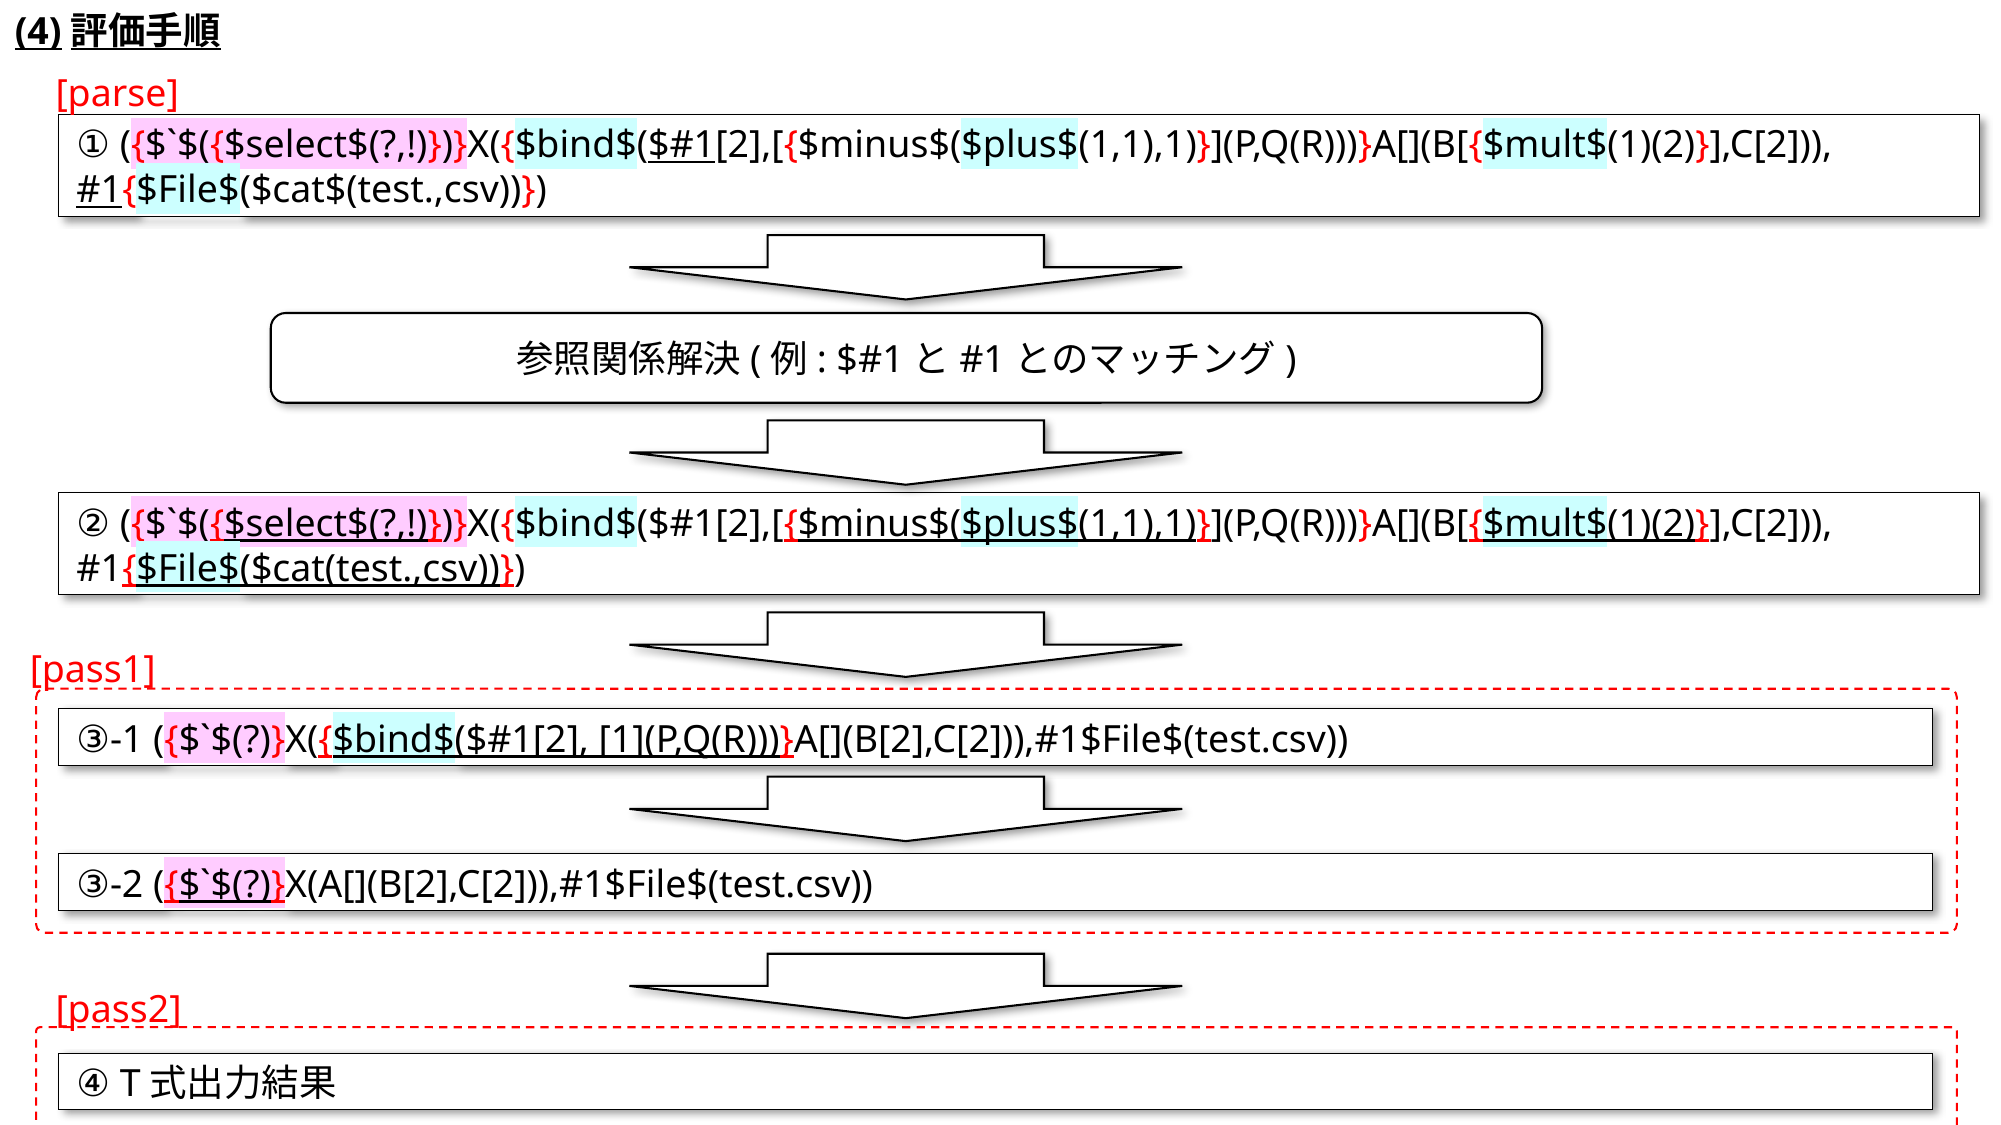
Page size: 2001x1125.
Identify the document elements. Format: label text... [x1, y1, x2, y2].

text_box [35, 1026, 1958, 1125]
text_box [pass1] [15, 637, 200, 697]
text_box (4)評価手順 [0, 0, 516, 60]
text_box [269, 311, 1544, 404]
text_box [629, 952, 1183, 1020]
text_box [629, 234, 1183, 301]
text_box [629, 419, 1183, 486]
text_box ② ({$`$({$select$(?,!)})}X({$bind$($#1[2],[{$minus$($plus$(1,1),1)}](P,Q(R)))}A[](B[{$mult$(1)(2)}],C[2])), #1{$File$($cat(test.,csv))}) [58, 492, 1980, 595]
text_box [35, 687, 1958, 934]
text_box [pass2] [40, 977, 226, 1038]
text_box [40, 61, 1980, 217]
text_box [629, 611, 1183, 678]
